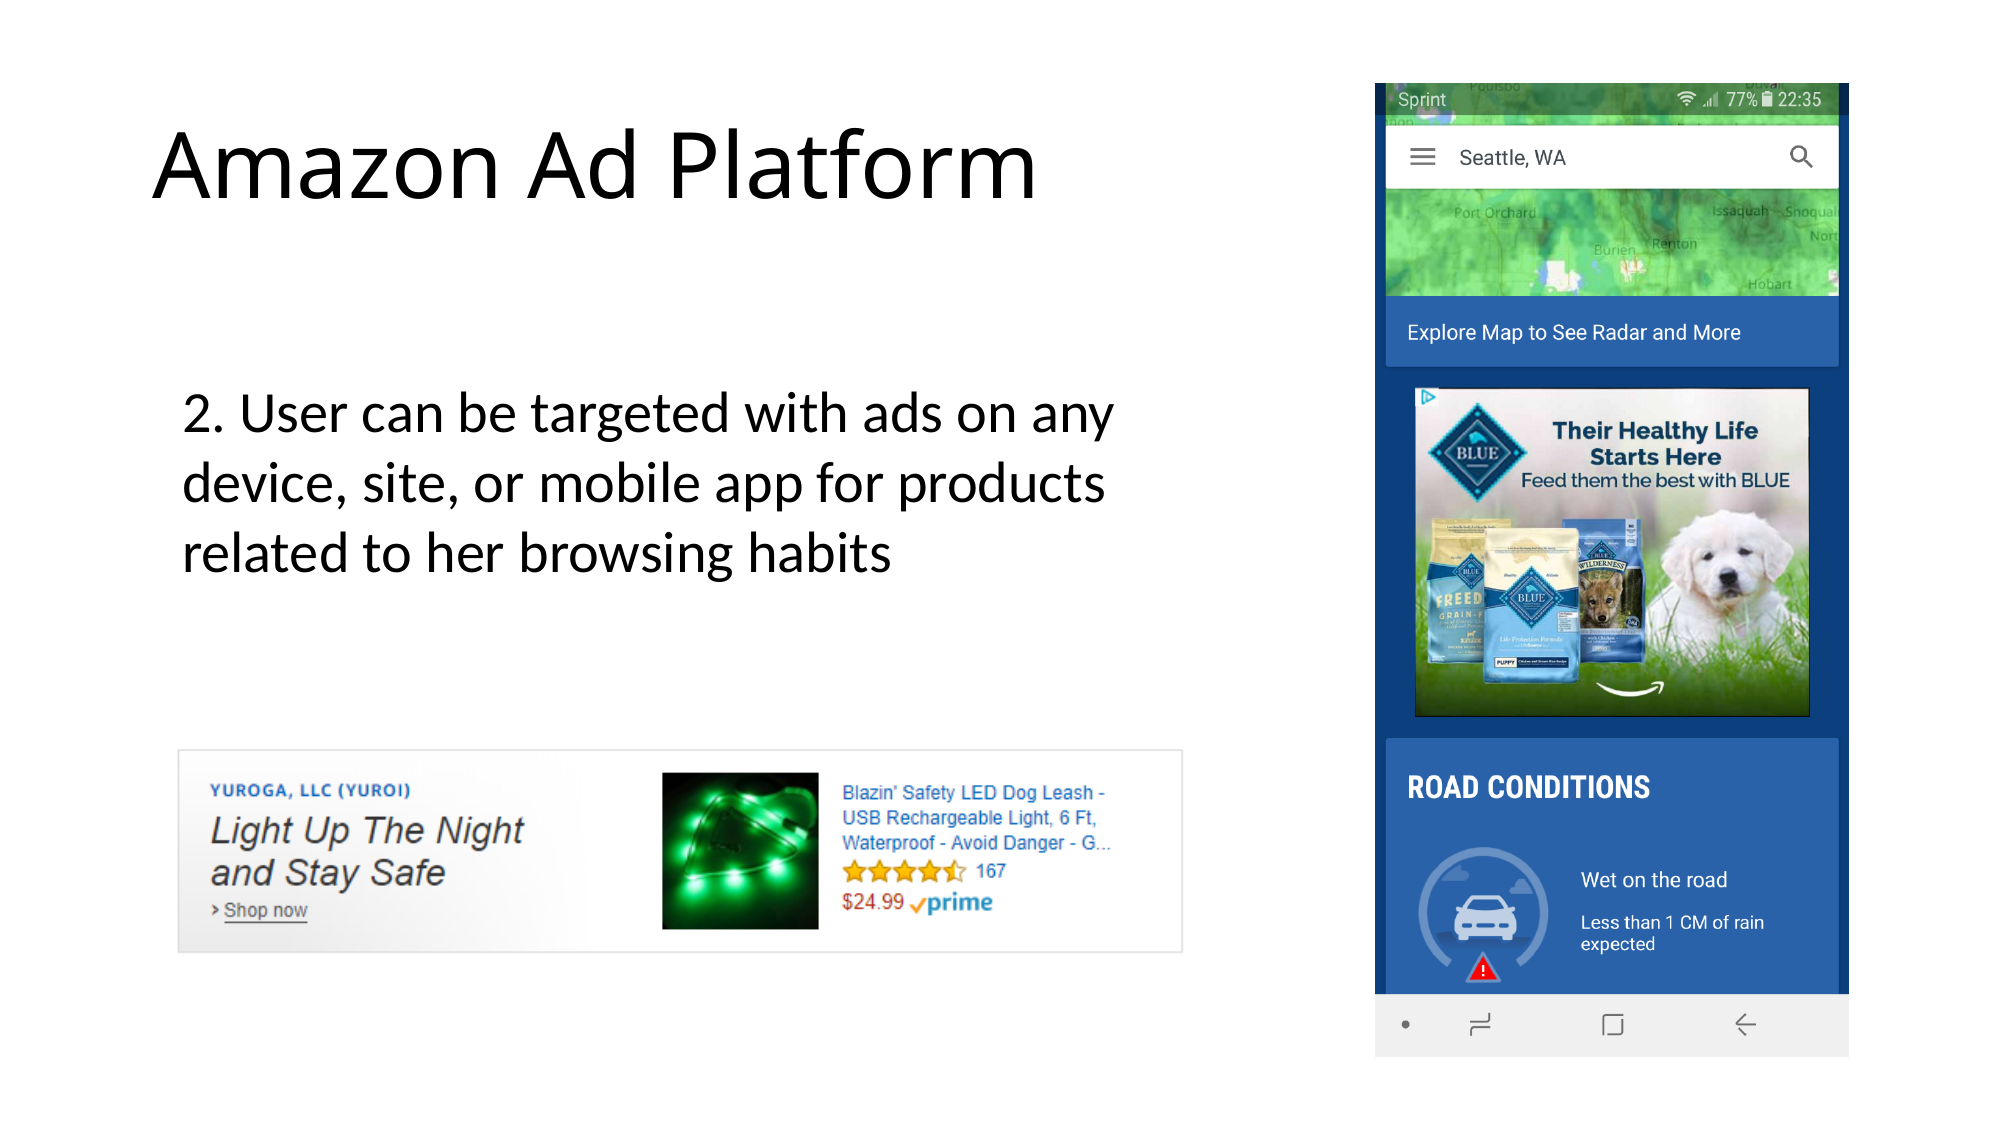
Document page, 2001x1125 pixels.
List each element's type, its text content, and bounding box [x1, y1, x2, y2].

text_box 2. User can be targeted with ads on any device, site, or mobile app for products related to her browsing habits [167, 367, 1255, 592]
picture [1374, 83, 1849, 1057]
picture [167, 737, 1202, 961]
title Amazon Ad Platform [137, 59, 1863, 278]
